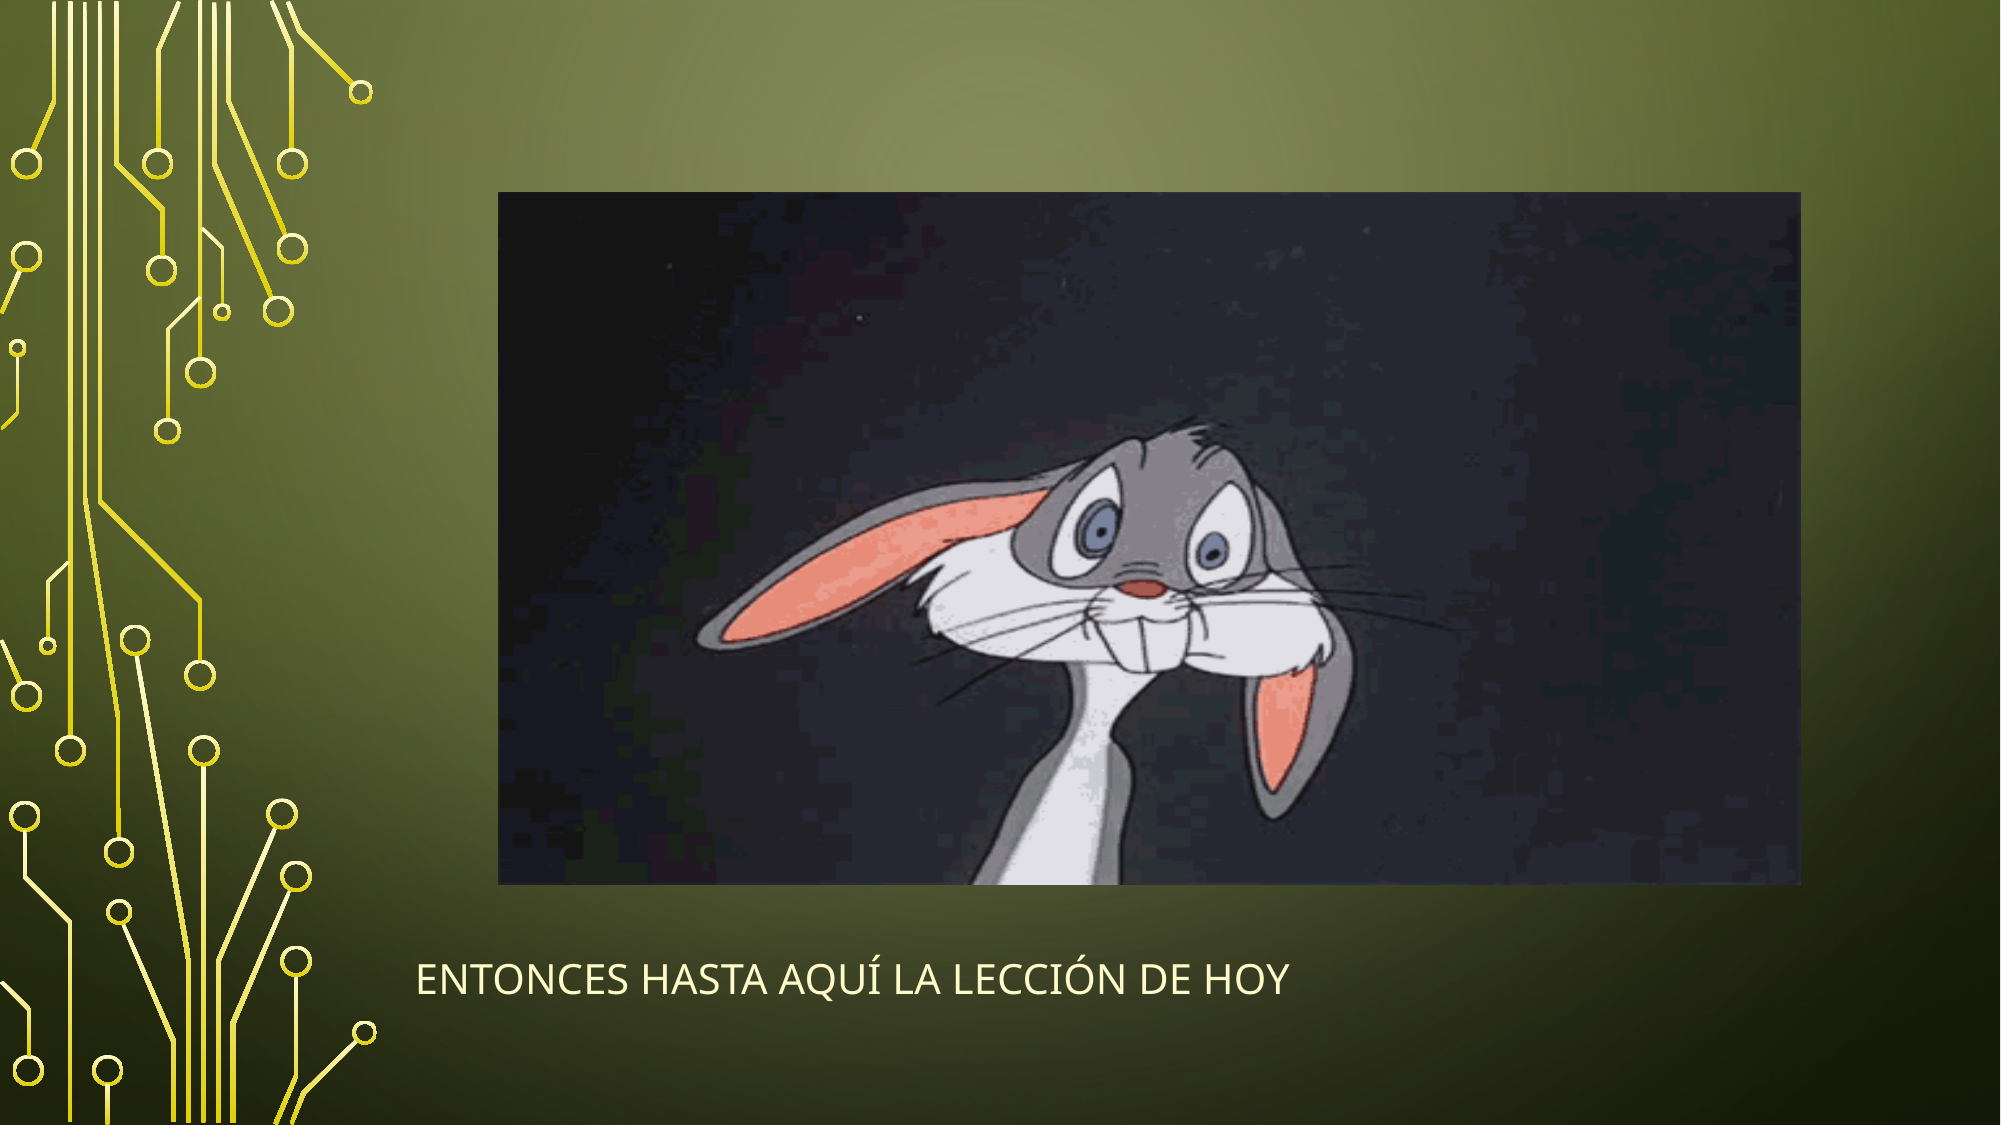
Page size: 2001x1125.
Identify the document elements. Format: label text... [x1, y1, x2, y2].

picture [497, 192, 1802, 886]
subtitle Entonces hasta aquí la lección de hoy [367, 55, 1810, 1043]
